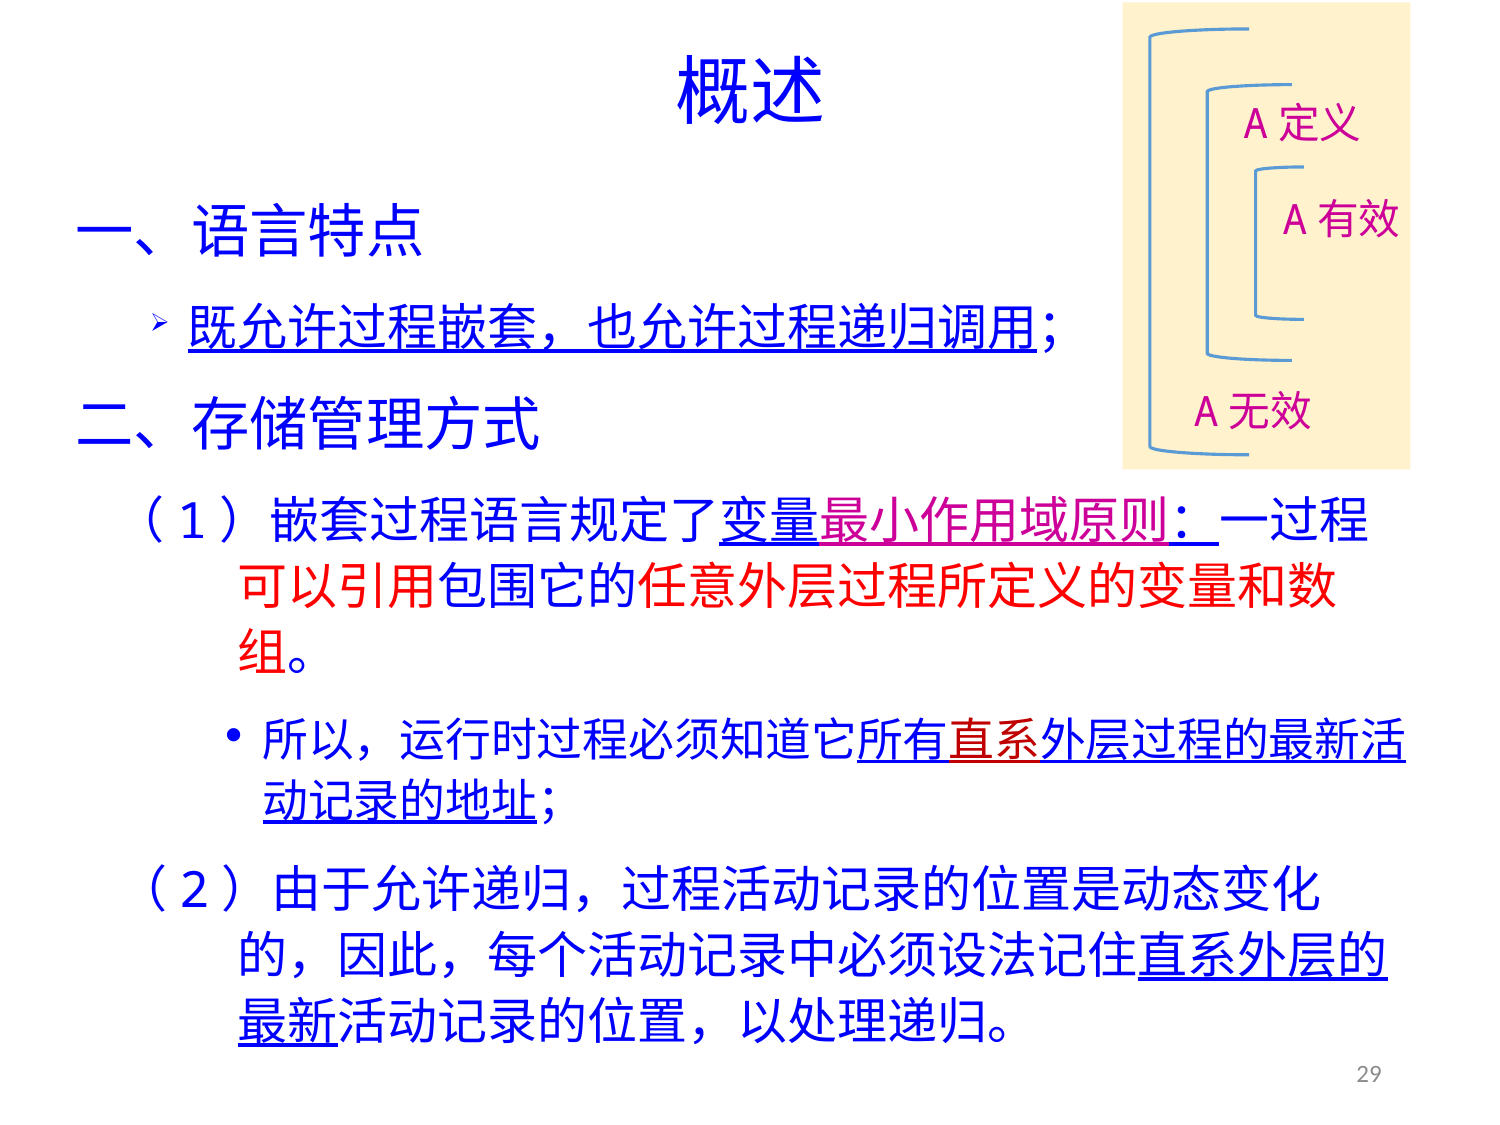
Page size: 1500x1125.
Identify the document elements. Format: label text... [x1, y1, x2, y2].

list 一、语言特点 既允许过程嵌套，也允许过程递归调用； 二、存储管理方式 （1）嵌套过程语言规定了变量最小作用域原则：一过程可以引用包围它的任意外层过程所定义的变量和数组。 所以，运行时过程必须知道它所有直系外层过程的最新活动记录的地址； （2）由于允许递归，过程活动记录的位置是动态变化的，因此，每个活动记录中必须设法记住直系外层的最新活动记录的位置，以处理递归。 [59, 179, 1431, 1065]
slide_number 29 [1059, 1042, 1397, 1103]
title 概述 [102, 33, 1122, 156]
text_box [1122, 2, 1421, 470]
